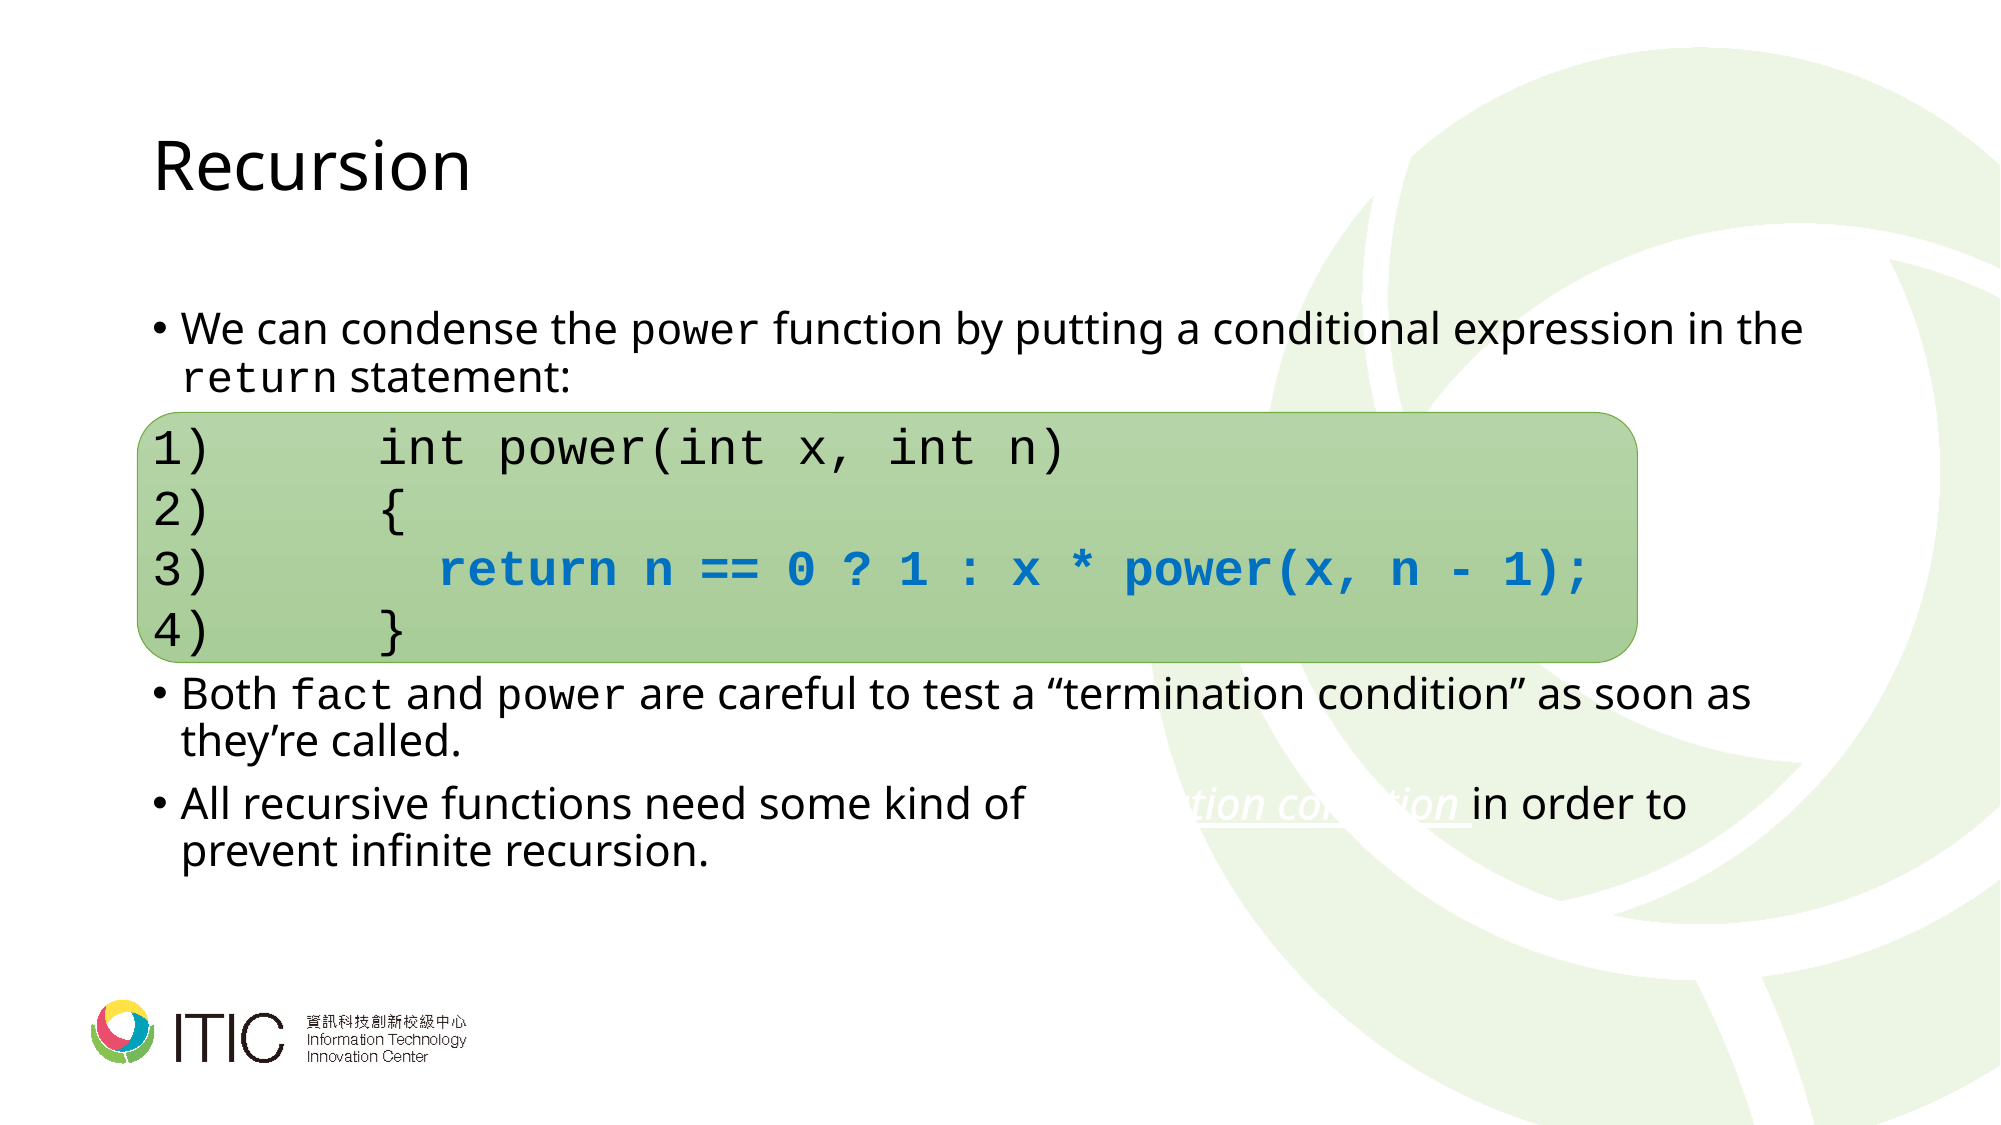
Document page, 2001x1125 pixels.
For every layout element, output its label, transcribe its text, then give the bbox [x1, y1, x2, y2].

list We can condense the power function by putting a conditional expression in the return statement: int power(int x, int n) { return n == 0 ? 1 : x * power(x, n - 1); } Both fact and power are careful to test a “termination condition” as soon as they’re called. All recursive functions need some kind of termination condition in order to prevent infinite recursion. [137, 299, 1863, 1014]
title Recursion [137, 59, 1863, 278]
picture [0, 0, 2001, 1125]
